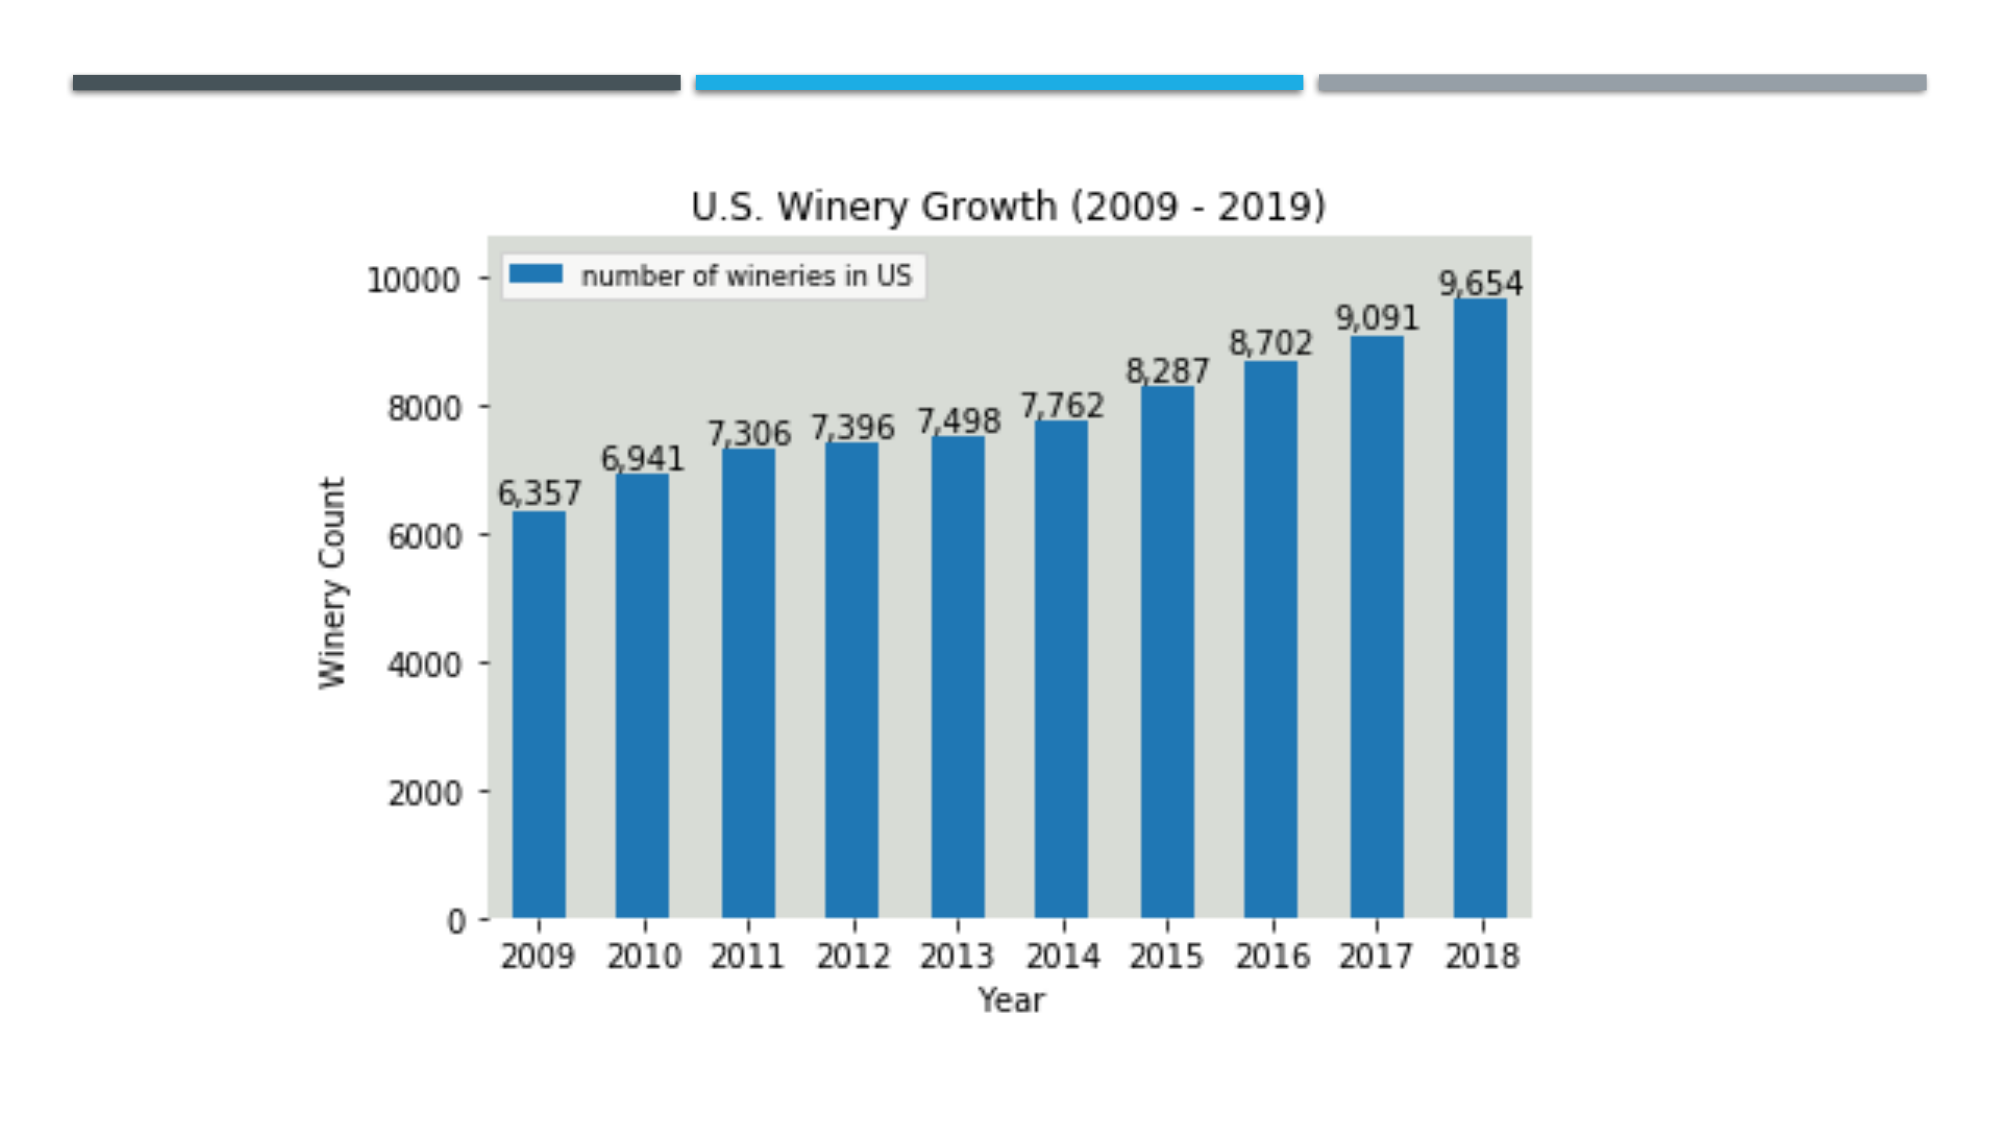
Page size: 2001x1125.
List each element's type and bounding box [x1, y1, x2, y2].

picture [300, 168, 1556, 1039]
